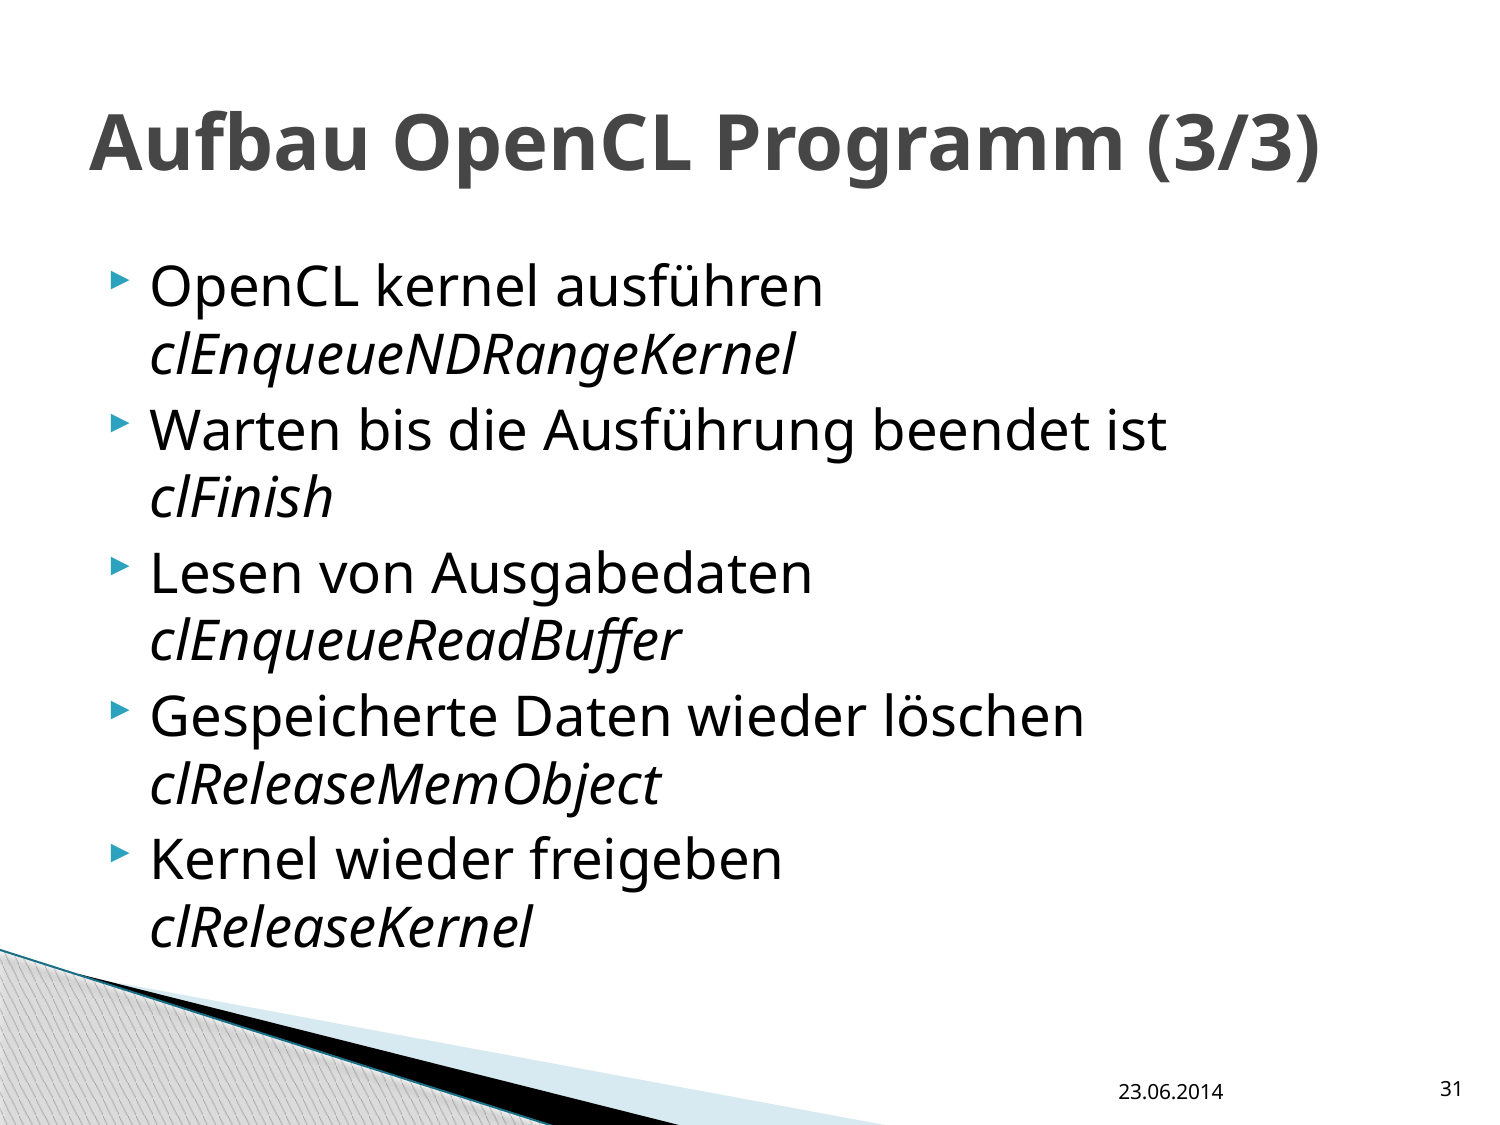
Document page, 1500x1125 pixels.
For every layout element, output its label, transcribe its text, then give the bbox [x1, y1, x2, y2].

title Aufbau OpenCL Programm (3/3) [75, 45, 1425, 233]
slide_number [1103, 1051, 1418, 1112]
list OpenCL kernel ausführen clEnqueueNDRangeKernel Warten bis die Ausführung beendet ist clFinish Lesen von Ausgabedaten clEnqueueReadBuffer Gespeicherte Daten wieder löschen clReleaseMemObject Kernel wieder freigeben clReleaseKernel [75, 243, 1425, 986]
slide_number 31 [1418, 1051, 1479, 1112]
